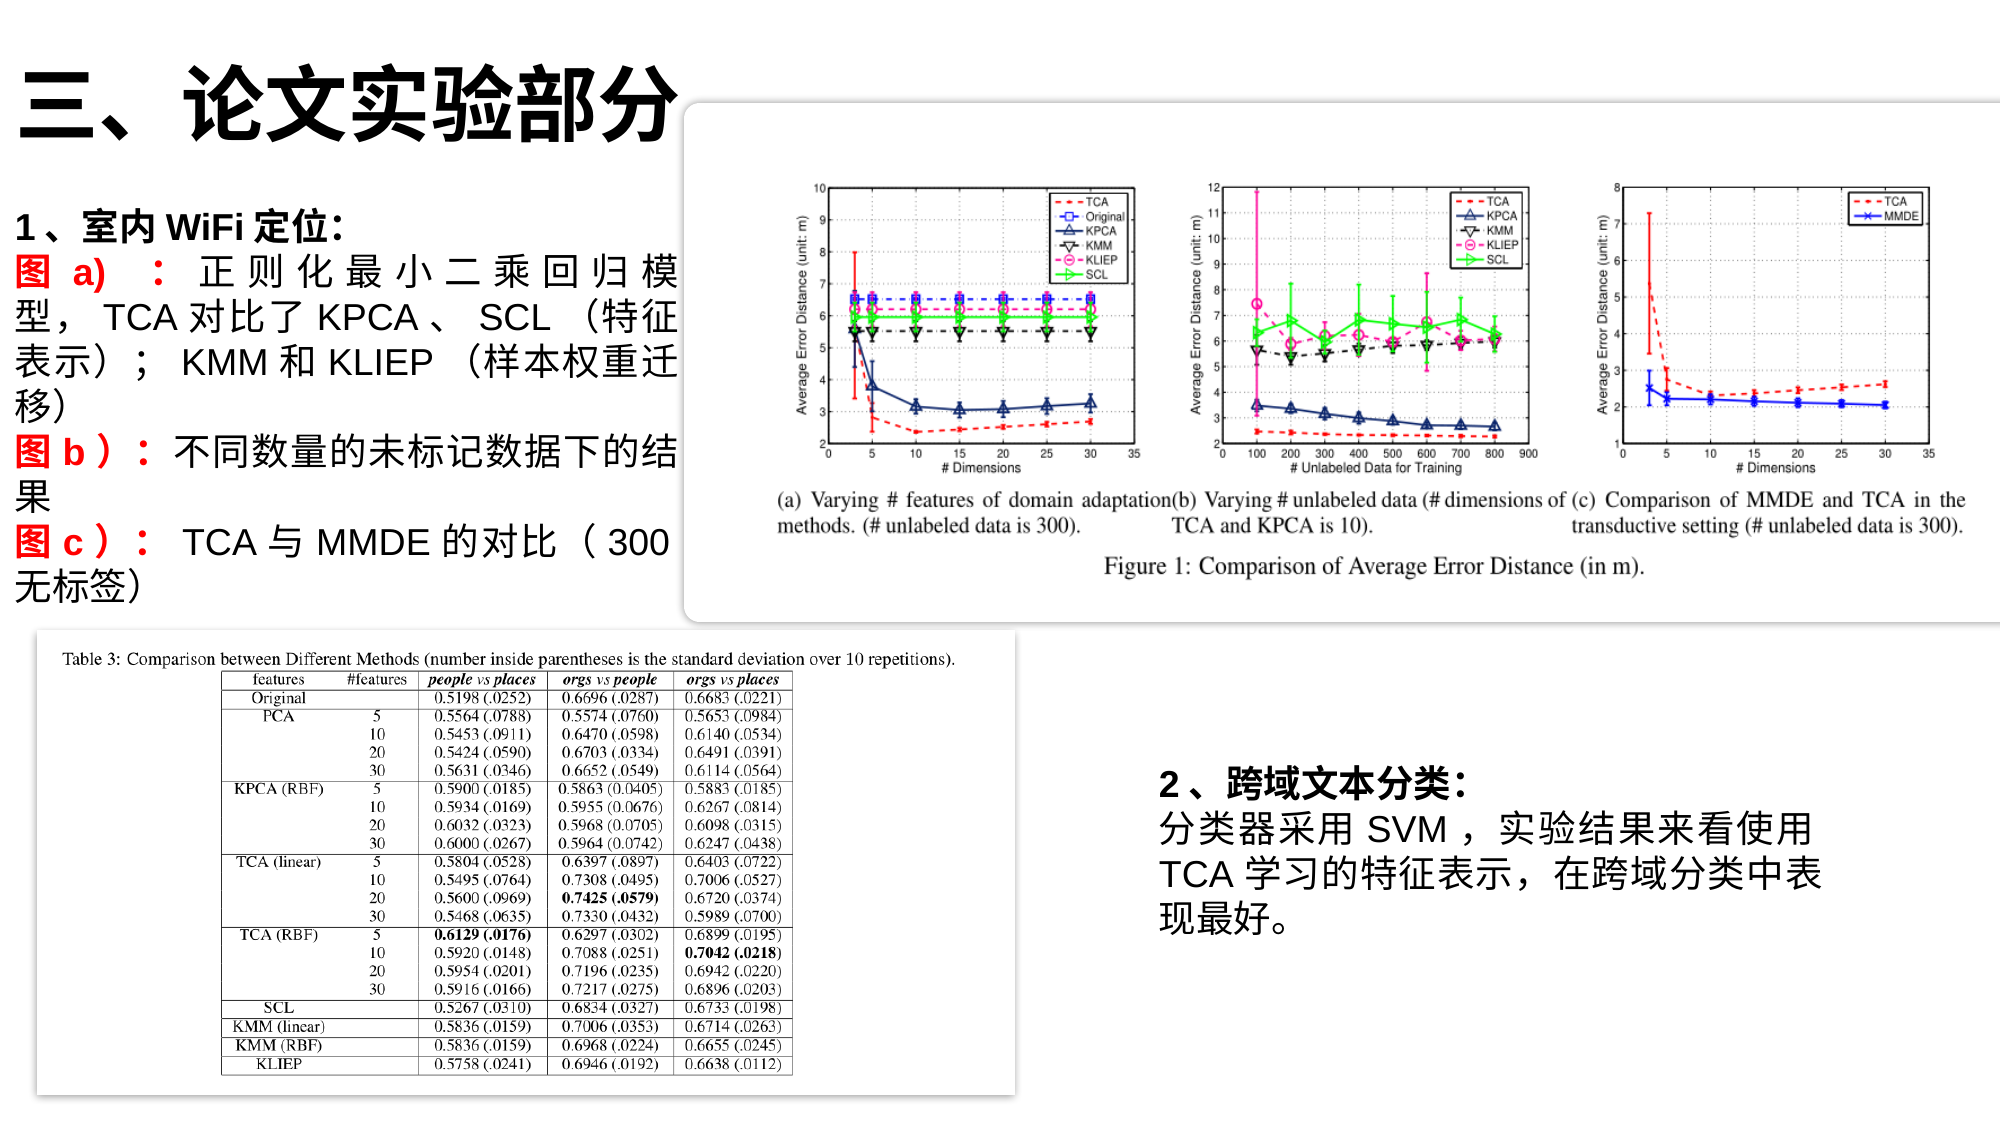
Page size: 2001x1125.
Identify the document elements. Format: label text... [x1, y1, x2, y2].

text_box 2、跨域文本分类： 分类器采用SVM，实验结果来看使用TCA学习的特征表示，在跨域分类中表现最好。 [1144, 752, 1838, 948]
text_box 1、室内WiFi定位： 图a) ：正则化最小二乘回归模型，TCA对比了KPCA、SCL（特征表示）；KMM和KLIEP（样本权重迁移） 图b）：不同数量的未标记数据下的结果 图c）：TCA与MMDE的对比（300无标签） [0, 195, 680, 616]
picture [51, 644, 1000, 1081]
title 三、论文实验部分 [0, 0, 1725, 195]
picture [715, 134, 2000, 591]
